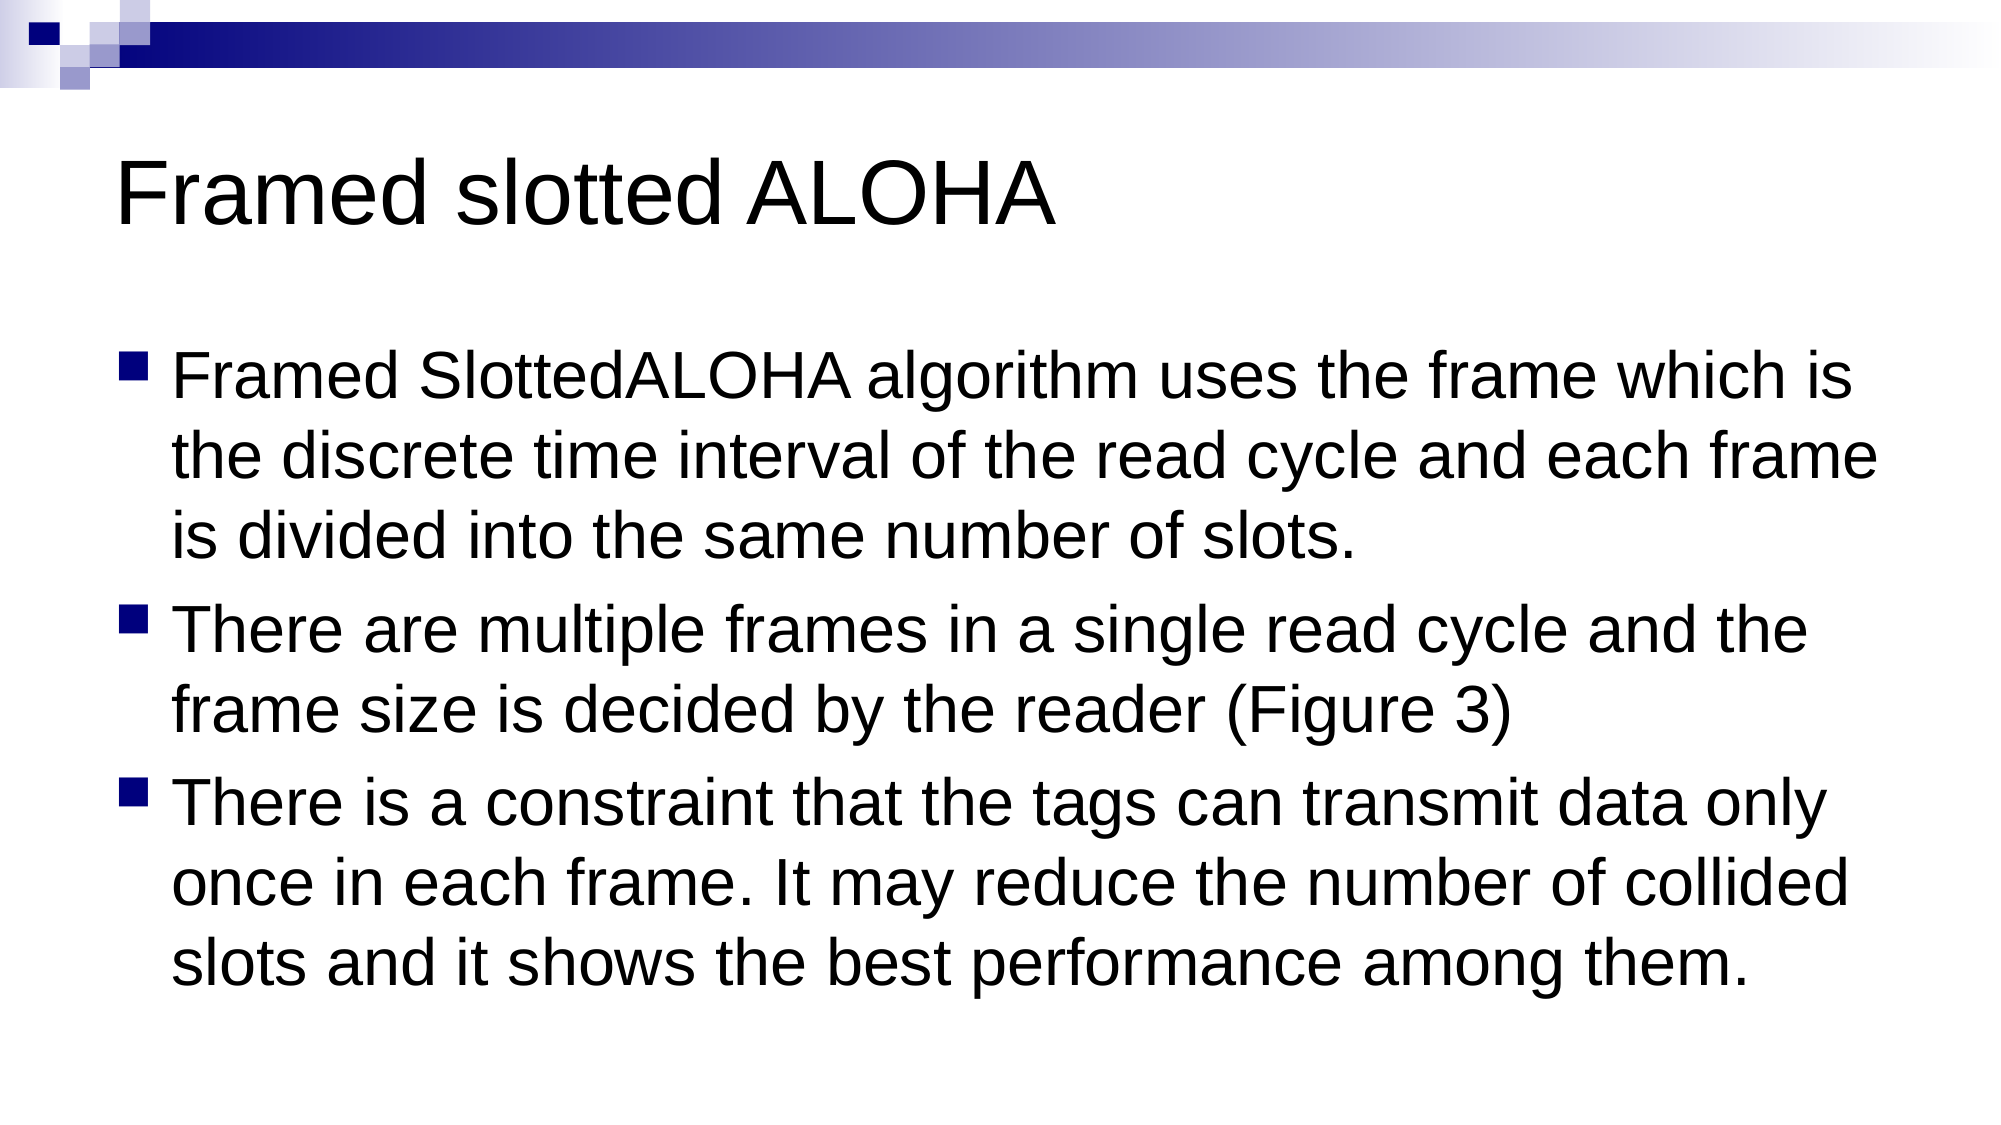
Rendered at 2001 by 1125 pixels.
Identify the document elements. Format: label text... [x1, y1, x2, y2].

title Framed slotted ALOHA [99, 74, 1901, 301]
list Framed SlottedALOHA algorithm uses the frame which is the discrete time interval of the read cycle and each frame is divided into the same number of slots. There are multiple frames in a single read cycle and the frame size is decided by the reader (Figure 3) There is a constraint that the tags can transmit data only once in each frame. It may reduce the number of collided slots and it shows the best performance among them. [99, 324, 1901, 963]
